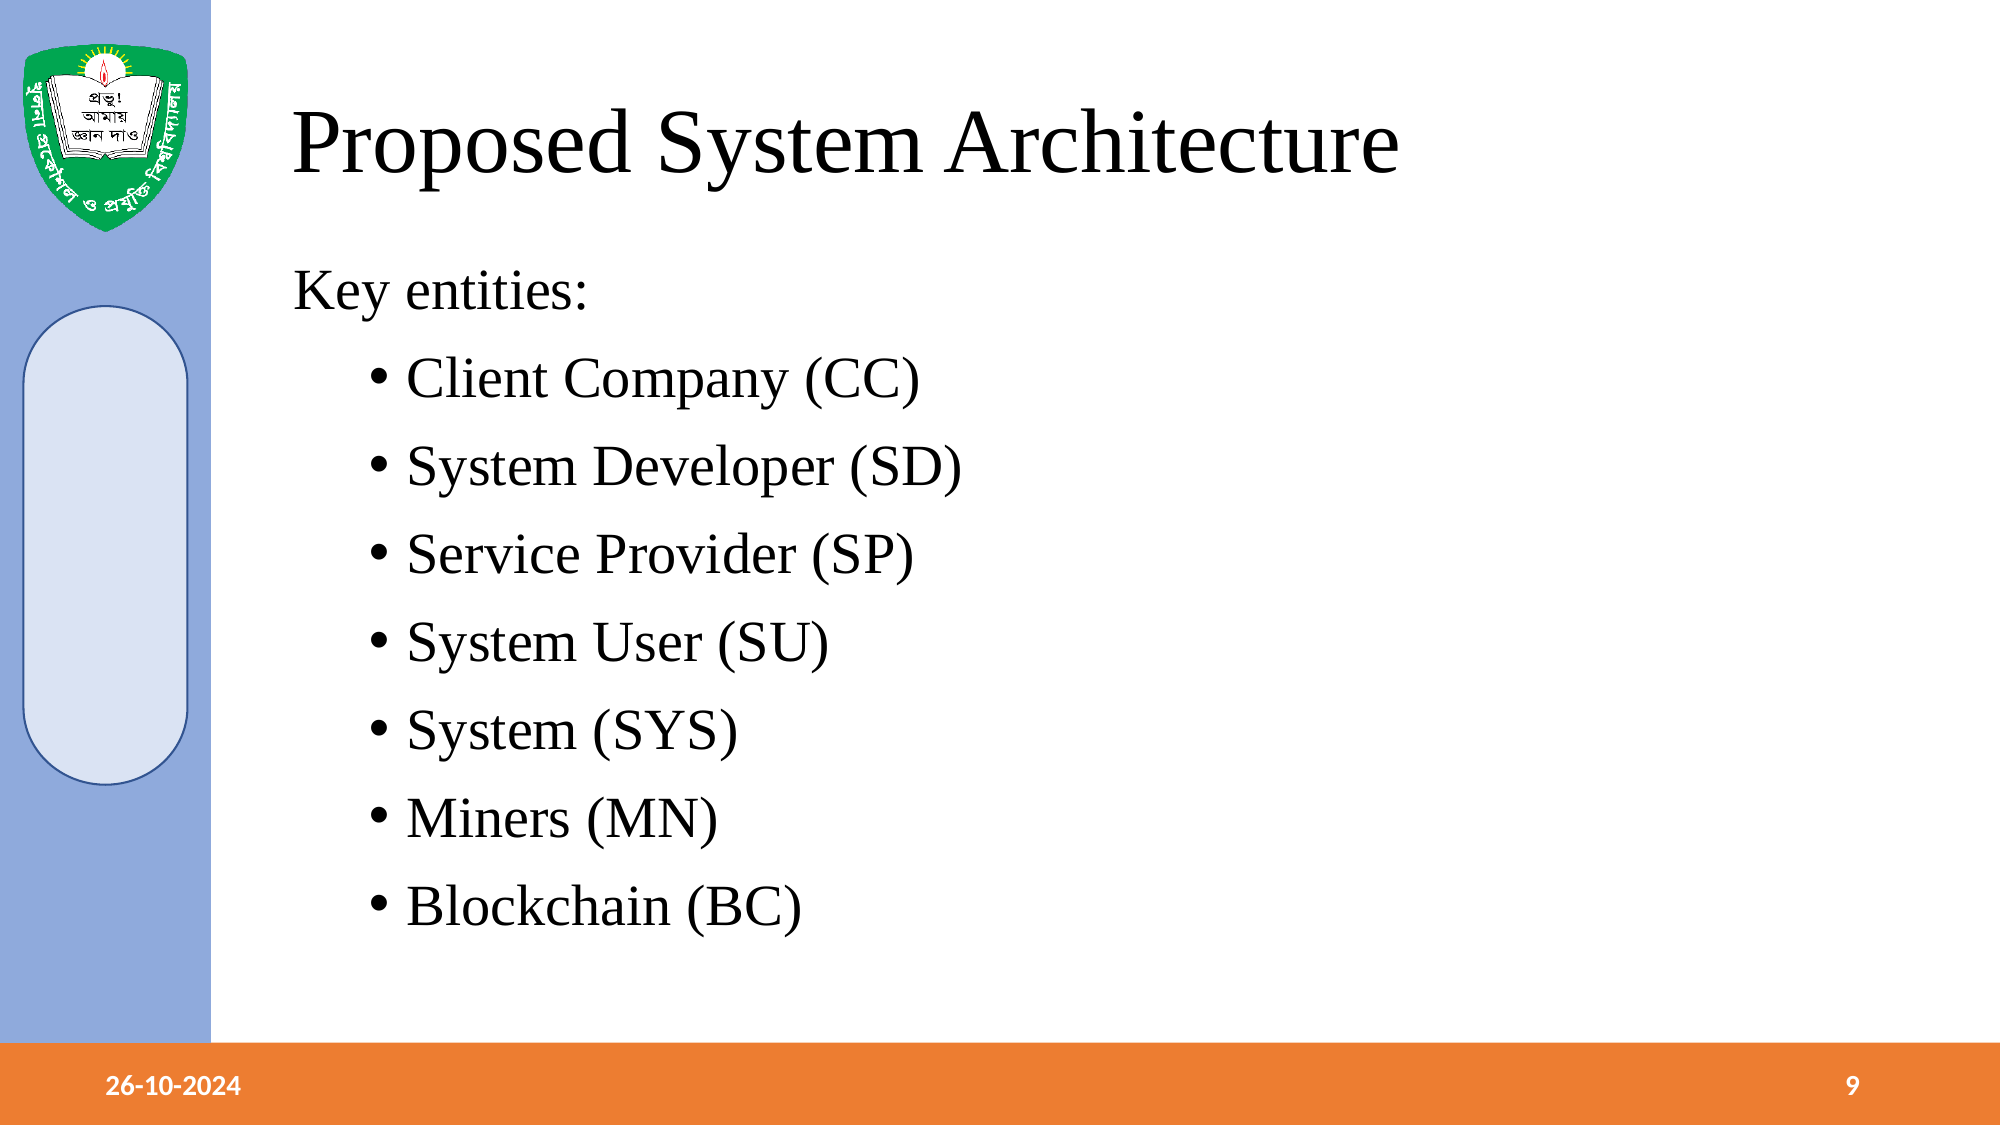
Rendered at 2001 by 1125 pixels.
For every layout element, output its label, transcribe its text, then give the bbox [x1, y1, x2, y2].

list Key entities: Client Company (CC) System Developer (SD) Service Provider (SP) System User (SU) System (SYS) Miners (MN) Blockchain (BC) [278, 251, 1875, 980]
picture [23, 44, 188, 232]
title Proposed System Architecture [276, 34, 1875, 252]
